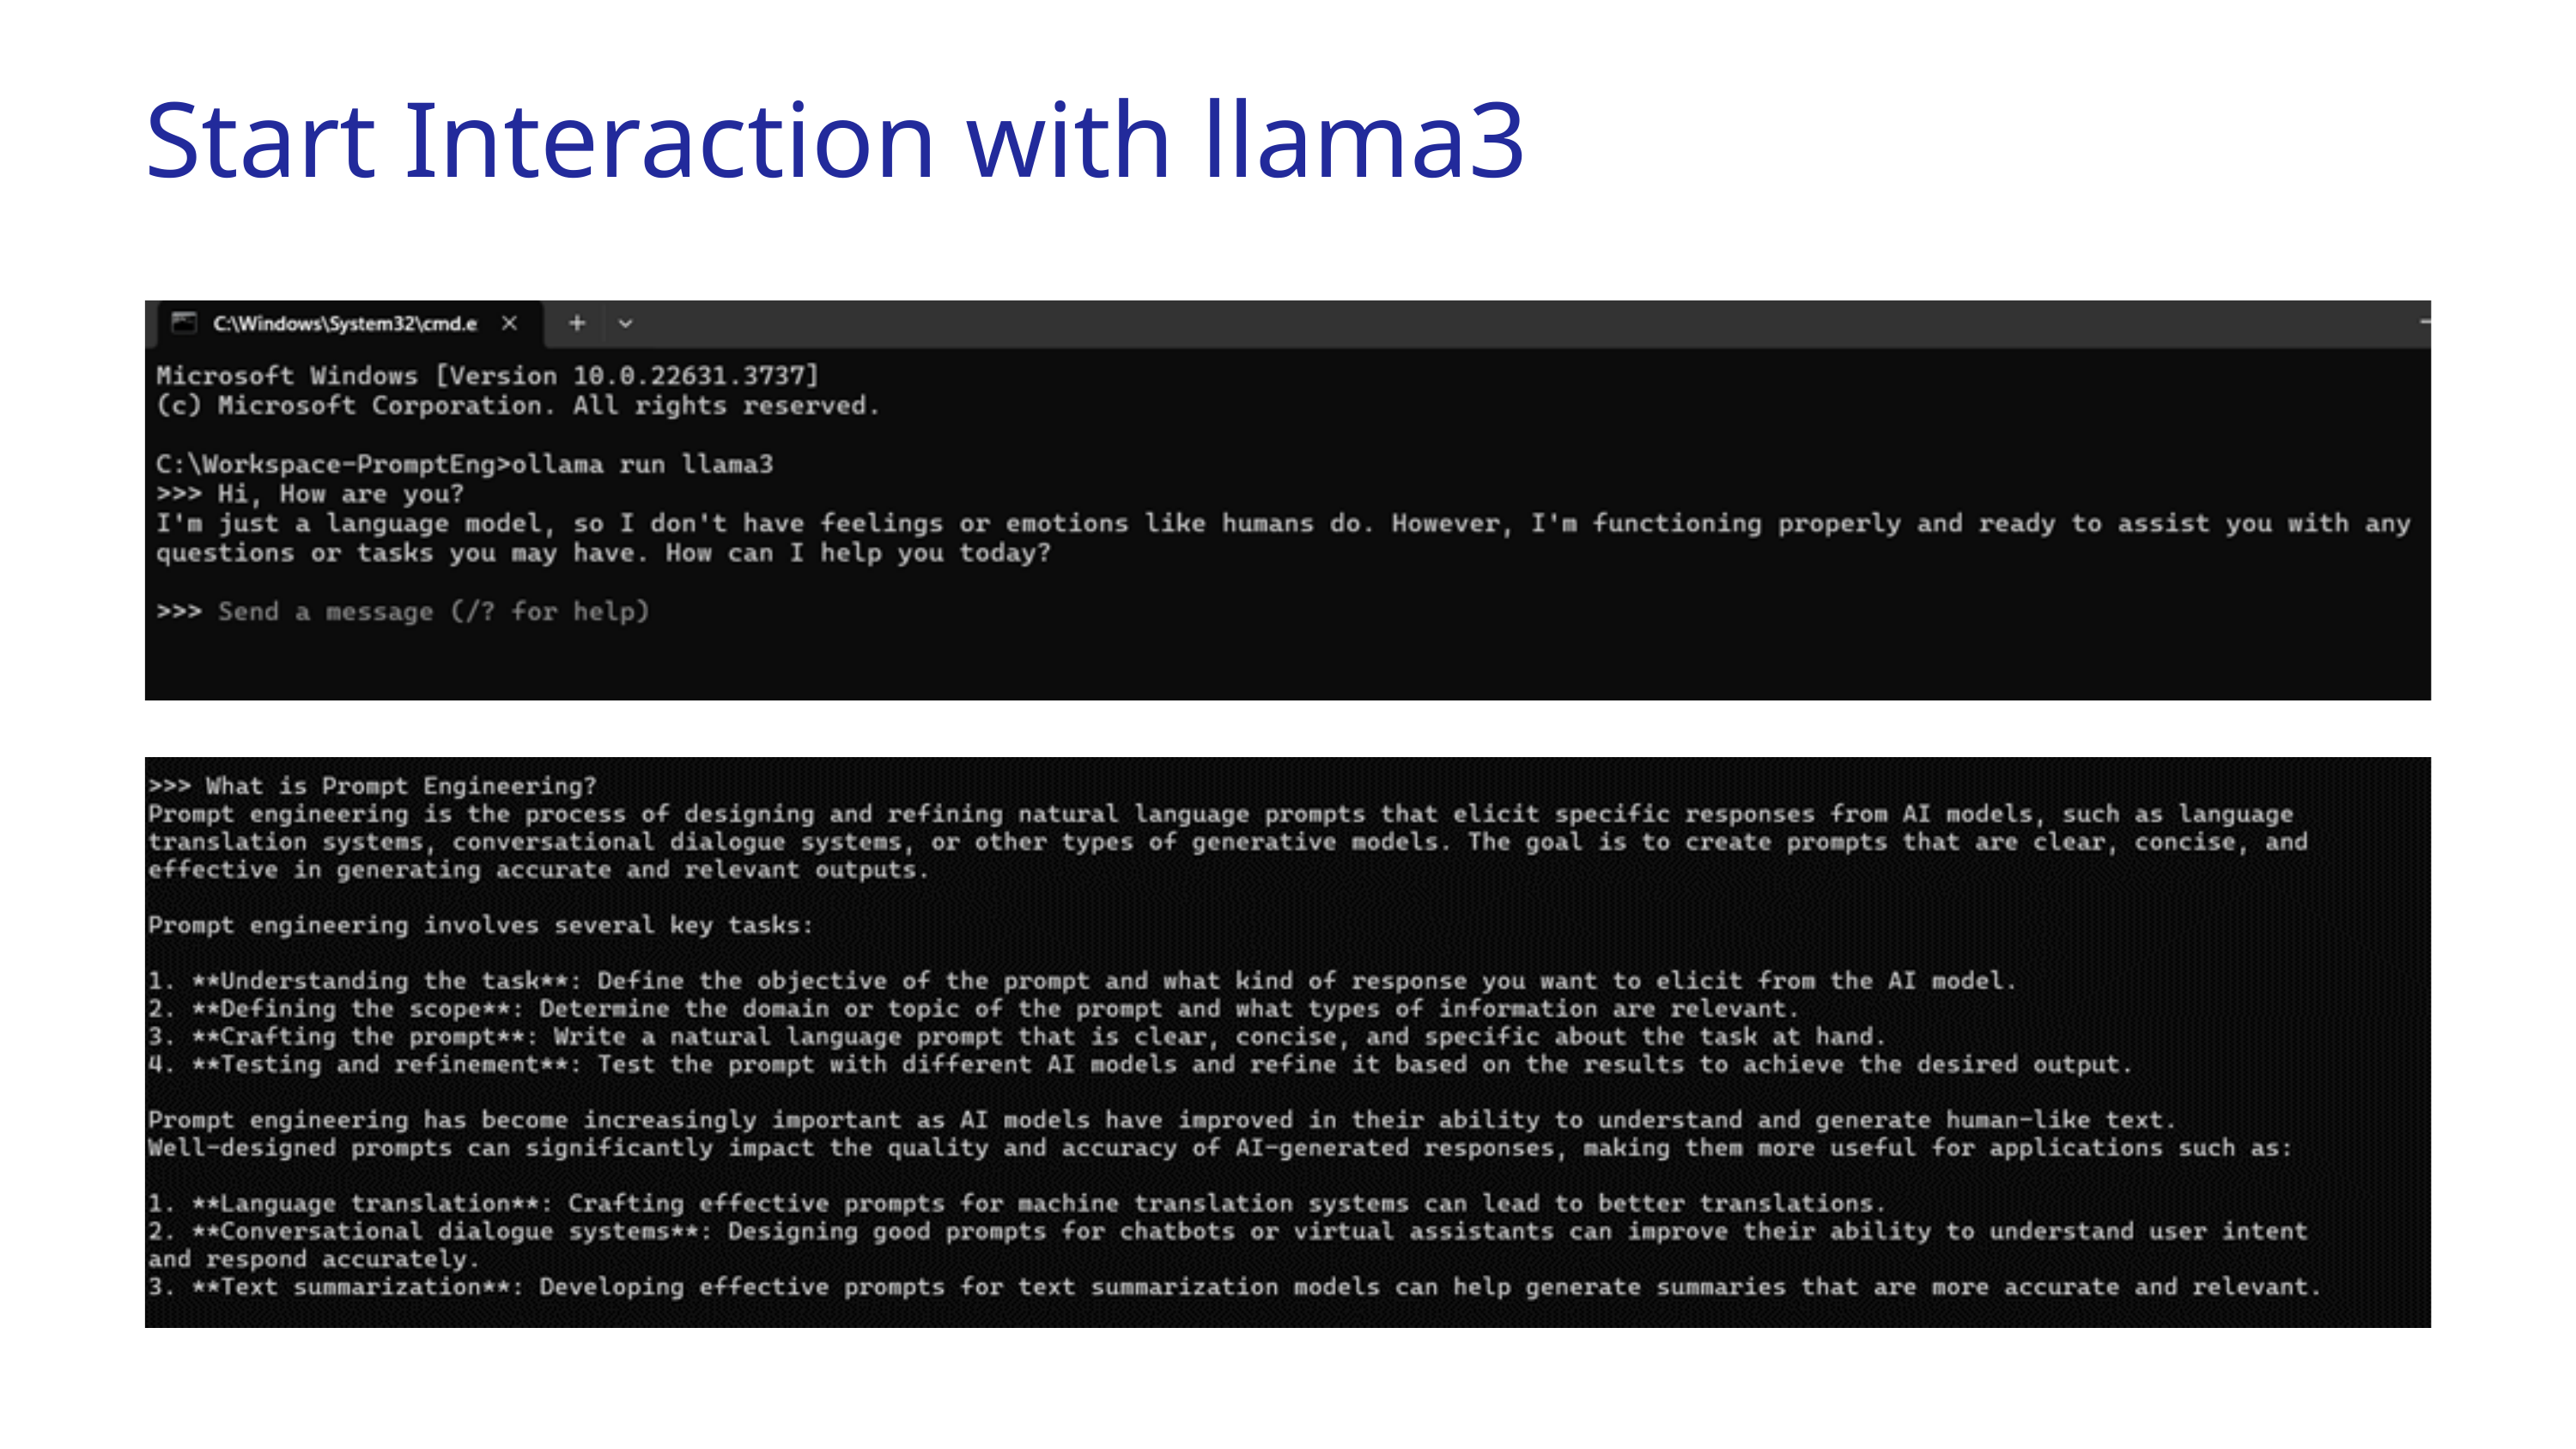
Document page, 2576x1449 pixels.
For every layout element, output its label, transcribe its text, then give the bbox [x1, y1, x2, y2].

text_box [144, 757, 2432, 1328]
text_box Start Interaction with llama3 [144, 63, 1728, 199]
text_box [144, 300, 2432, 700]
